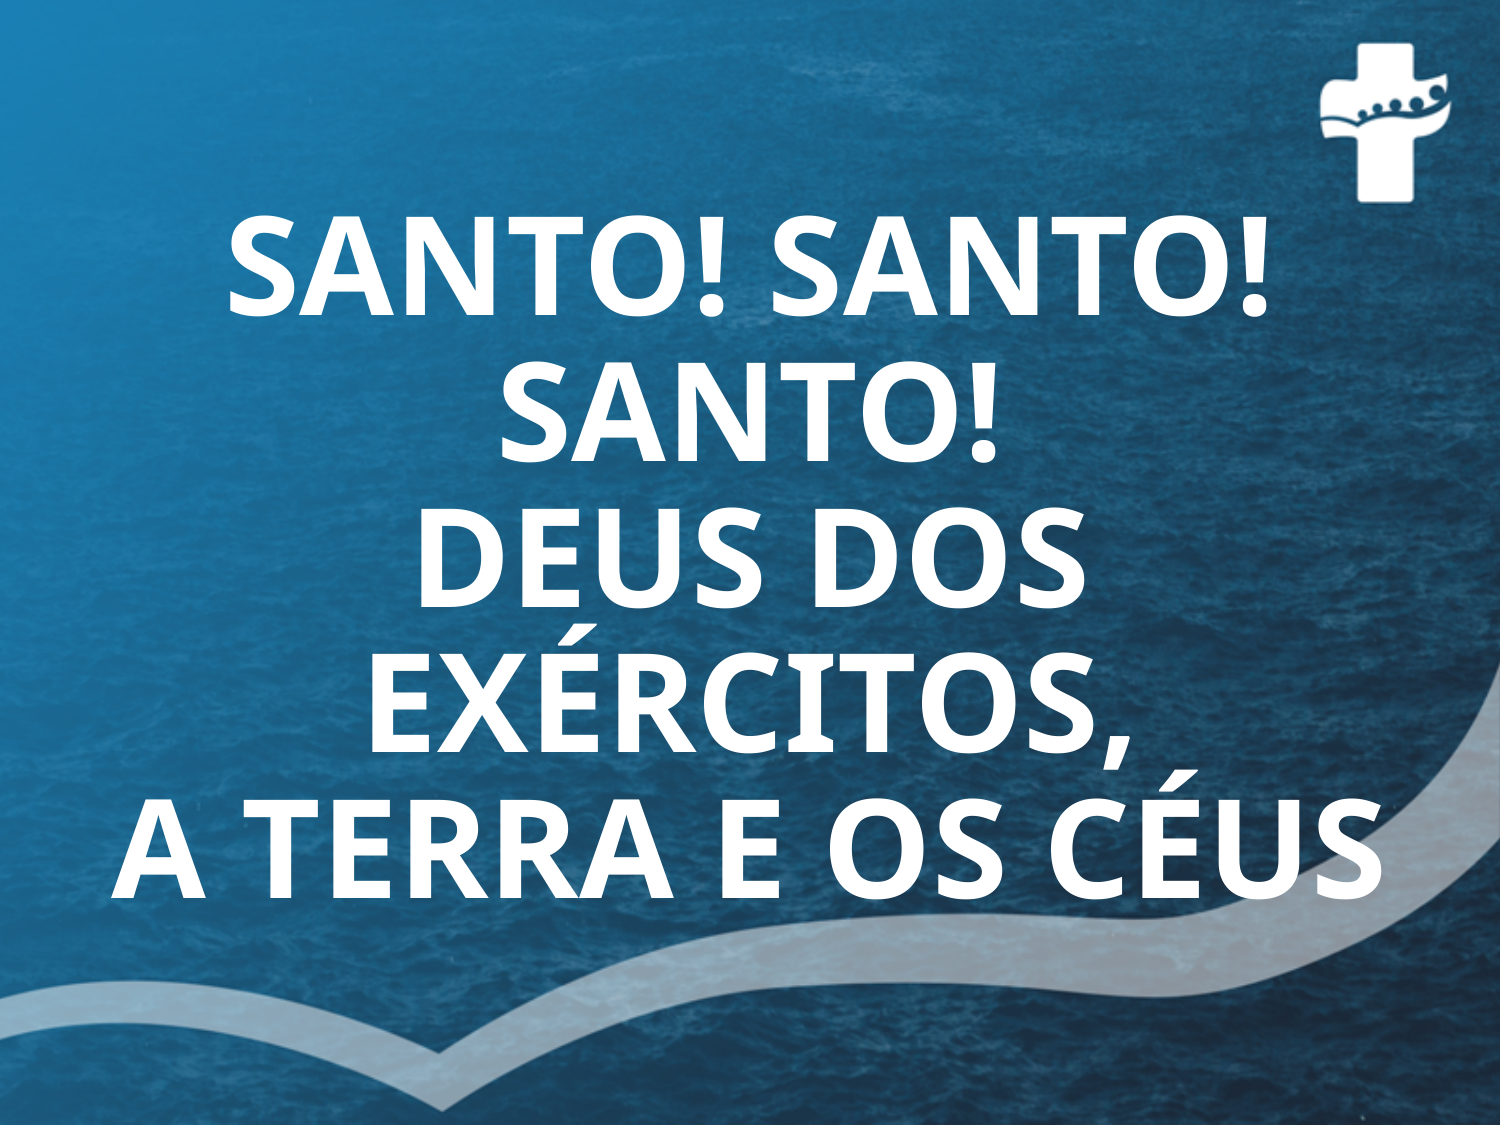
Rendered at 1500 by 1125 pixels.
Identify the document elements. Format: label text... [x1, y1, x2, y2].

picture [0, 656, 1500, 1125]
picture [0, 0, 1500, 467]
title SANTO! SANTO! SANTO! DEUS DOS EXÉRCITOS, A TERRA E OS CÉUS [0, 467, 1500, 656]
